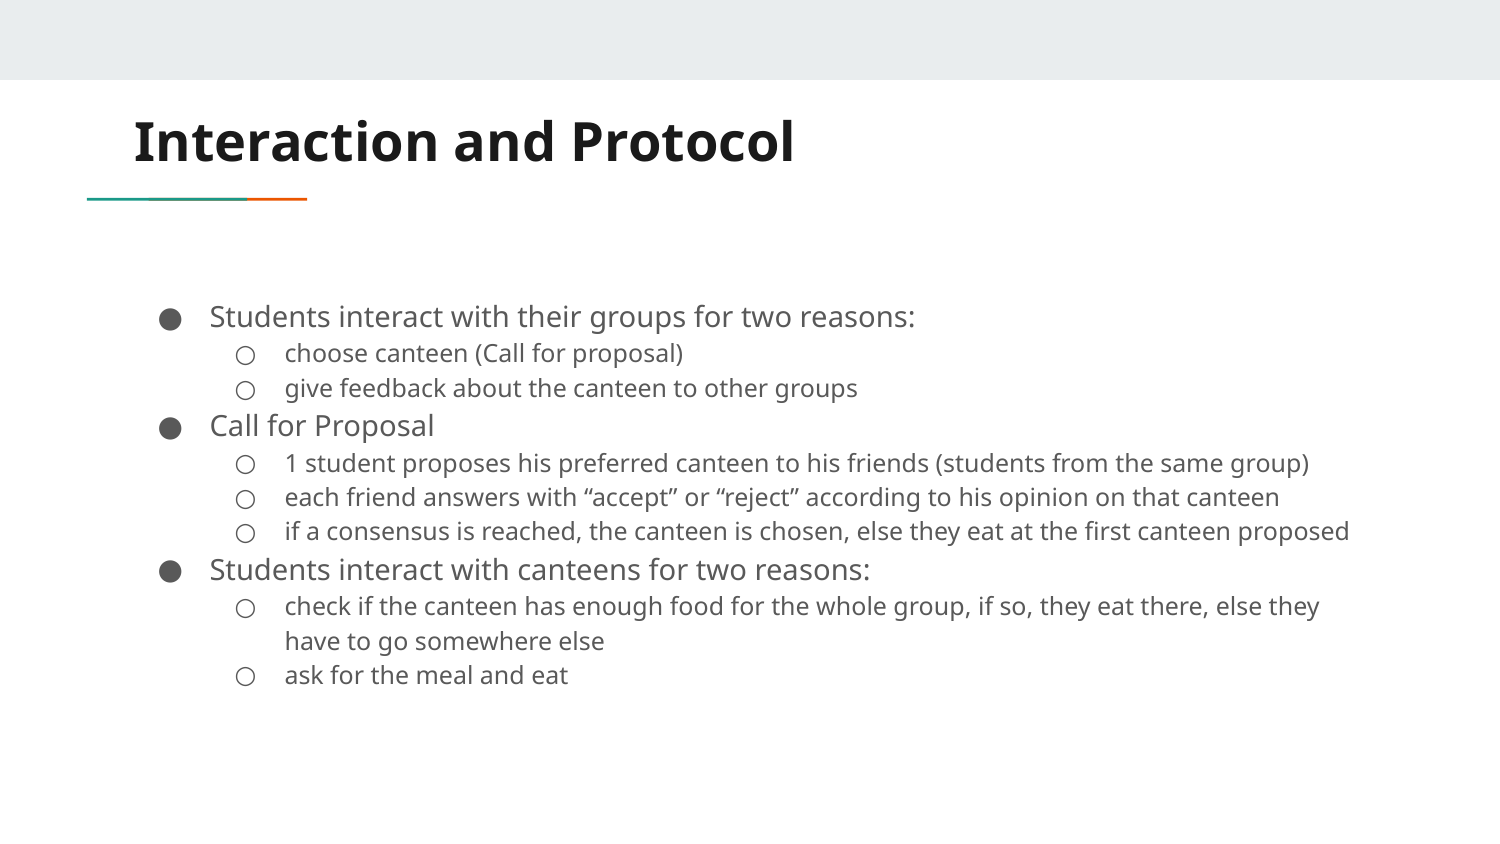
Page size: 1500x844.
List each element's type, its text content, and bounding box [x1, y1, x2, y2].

list Students interact with their groups for two reasons: choose canteen (Call for proposal) give feedback about the canteen to other groups Call for Proposal 1 student proposes his preferred canteen to his friends (students from the same group) each friend answers with “accept” or “reject” according to his opinion on that canteen if a consensus is reached, the canteen is chosen, else they eat at the first canteen proposed Students interact with canteens for two reasons: check if the canteen has enough food for the whole group, if so, they eat there, else they have to go somewhere else ask for the meal and eat [119, 278, 1381, 795]
title Interaction and Protocol [119, 92, 1381, 181]
